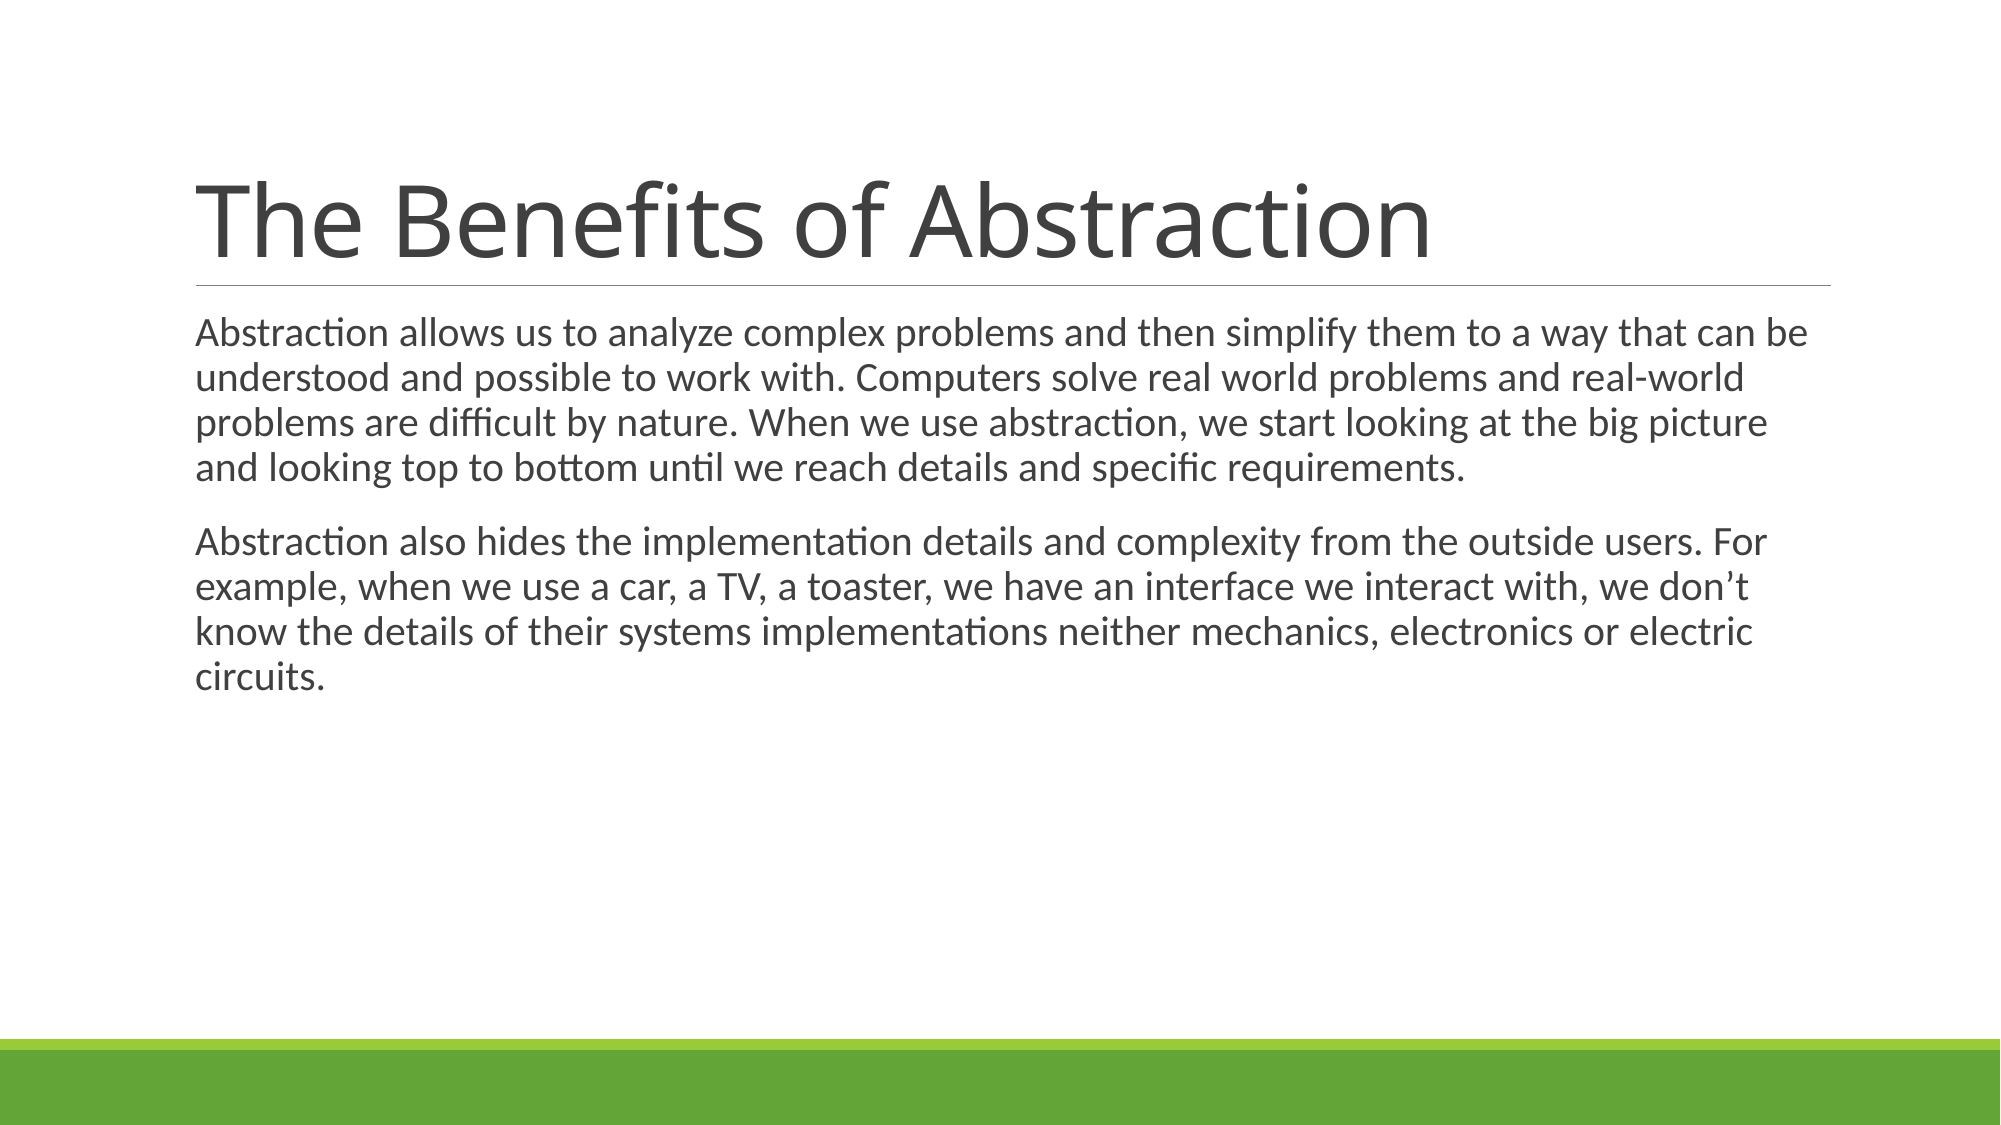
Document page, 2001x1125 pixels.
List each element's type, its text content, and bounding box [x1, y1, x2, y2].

title The Benefits of Abstraction [180, 47, 1830, 285]
list Abstraction allows us to analyze complex problems and then simplify them to a way that can be understood and possible to work with. Computers solve real world problems and real-world problems are difficult by nature. When we use abstraction, we start looking at the big picture and looking top to bottom until we reach details and specific requirements. Abstraction also hides the implementation details and complexity from the outside users. For example, when we use a car, a TV, a toaster, we have an interface we interact with, we don’t know the details of their systems implementations neither mechanics, electronics or electric circuits. [180, 302, 1830, 963]
